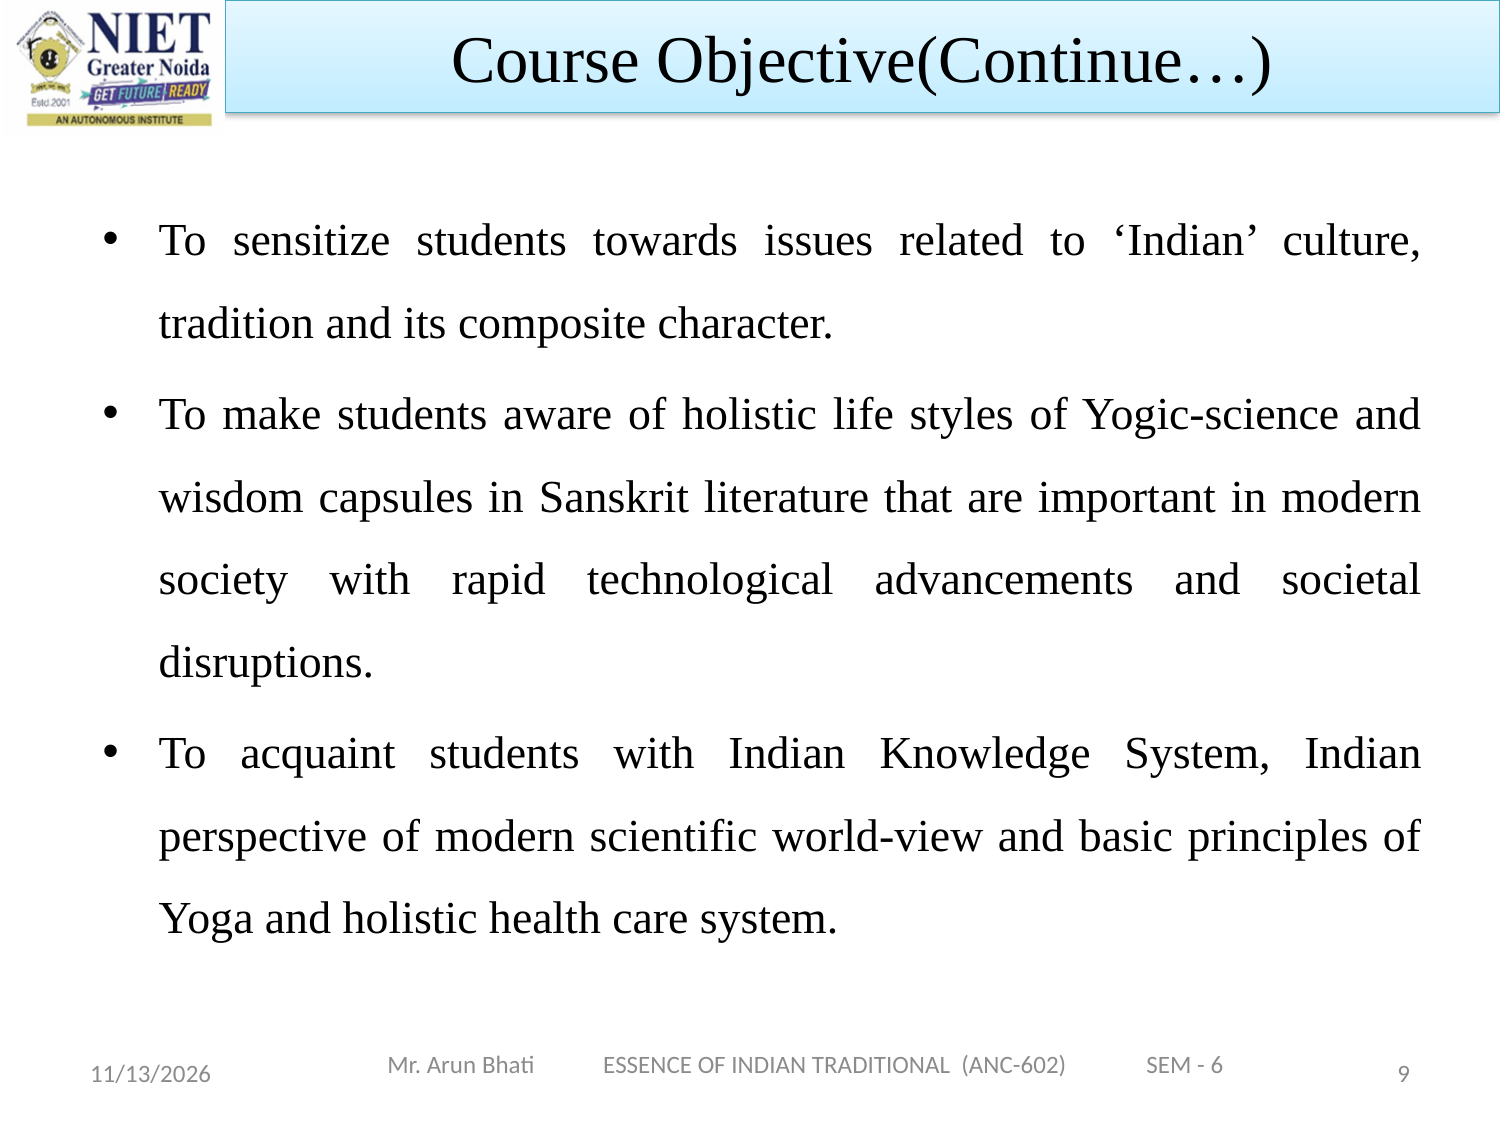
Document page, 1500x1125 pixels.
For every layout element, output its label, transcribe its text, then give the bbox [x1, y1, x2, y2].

list To sensitize students towards issues related to ‘Indian’ culture, tradition and its composite character. To make students aware of holistic life styles of Yogic-science and wisdom capsules in Sanskrit literature that are important in modern society with rapid technological advancements and societal disruptions. To acquaint students with Indian Knowledge System, Indian perspective of modern scientific world-view and basic principles of Yoga and holistic health care system. [87, 174, 1438, 1022]
picture [3, 0, 226, 138]
text_box Course Objective(Continue…) [227, 0, 1500, 113]
slide_number 9 [1074, 1042, 1425, 1103]
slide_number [75, 1042, 287, 1103]
footer Mr. Arun Bhati ESSENCE OF INDIAN TRADITIONAL (ANC-602) SEM - 6 [287, 1025, 1325, 1103]
